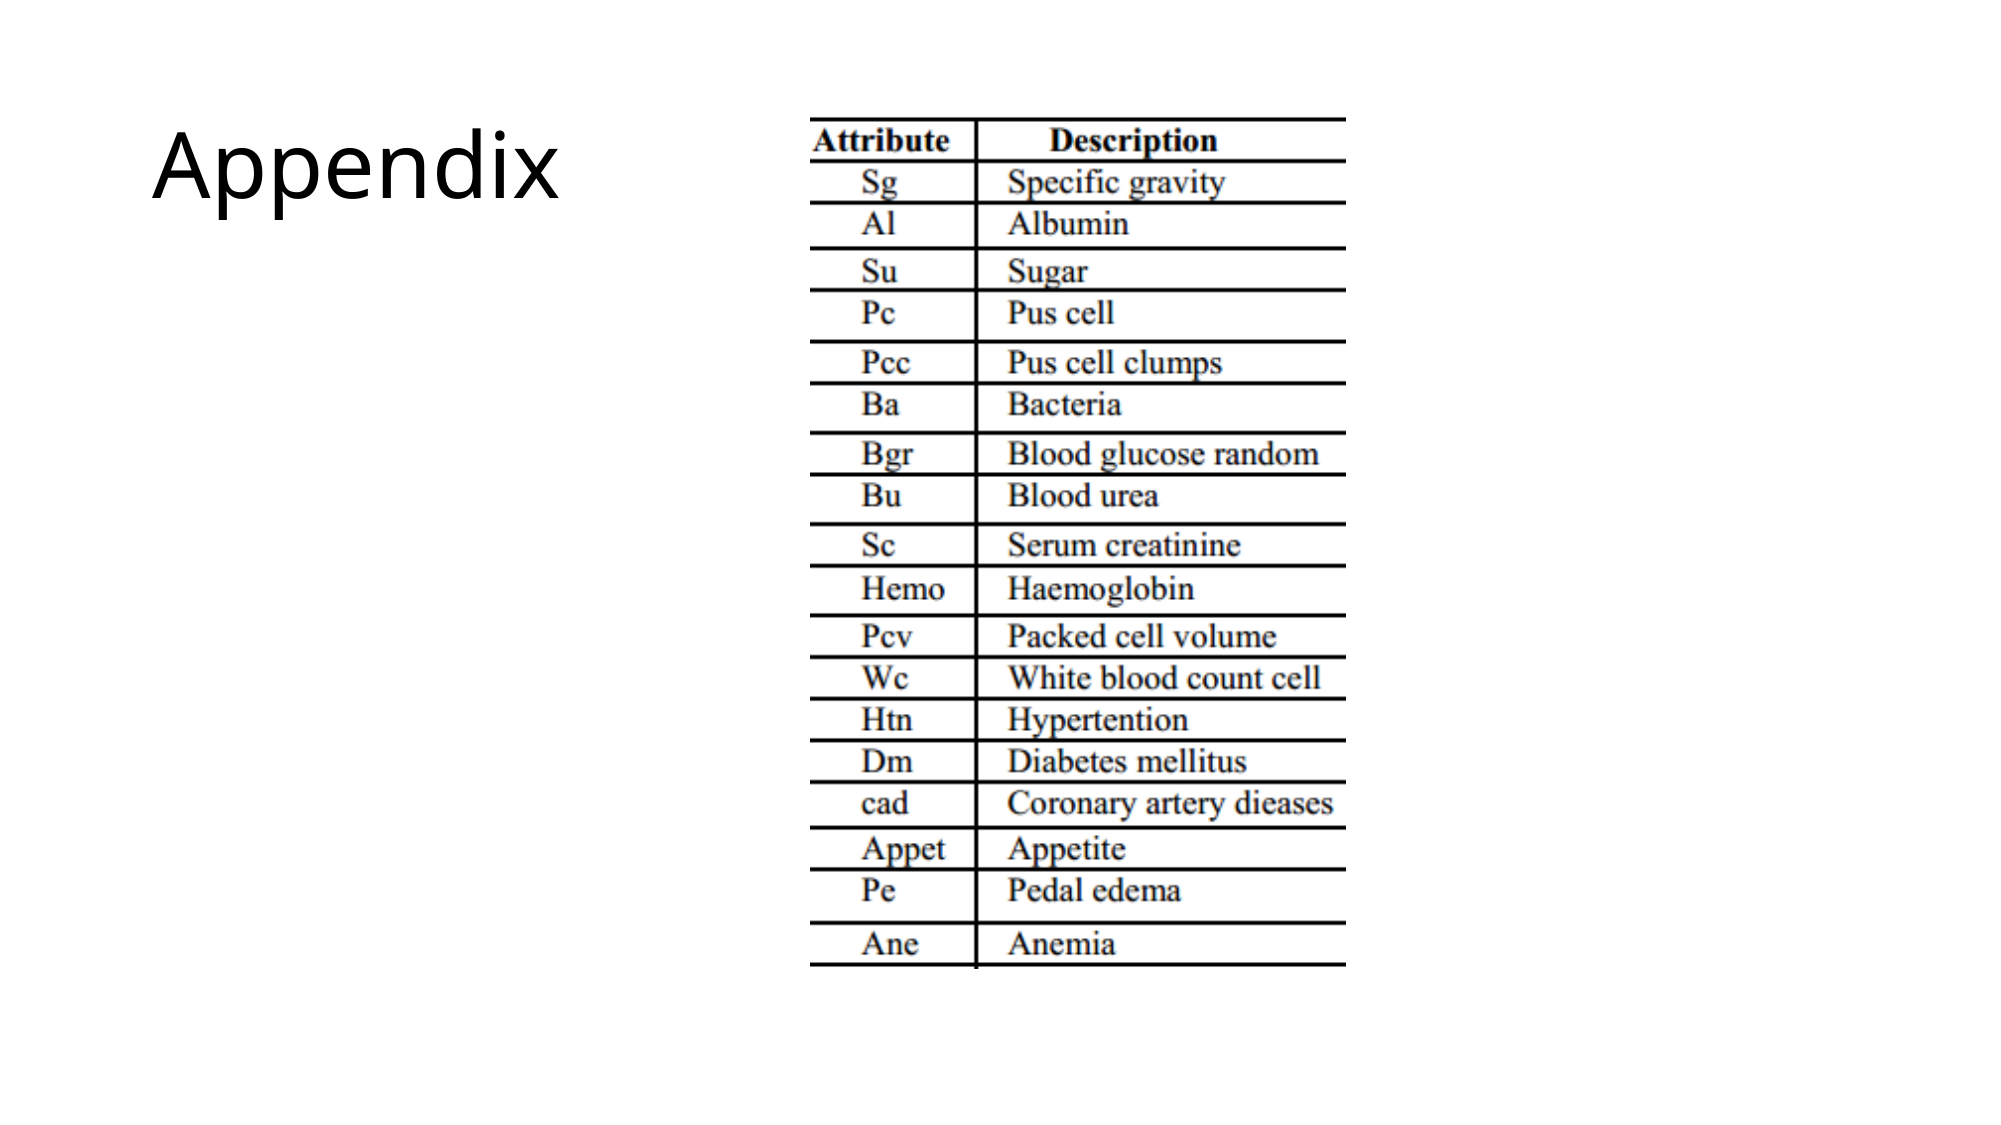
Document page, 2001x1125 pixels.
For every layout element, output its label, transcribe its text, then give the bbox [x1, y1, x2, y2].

title Appendix [137, 59, 1863, 278]
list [810, 108, 1346, 969]
